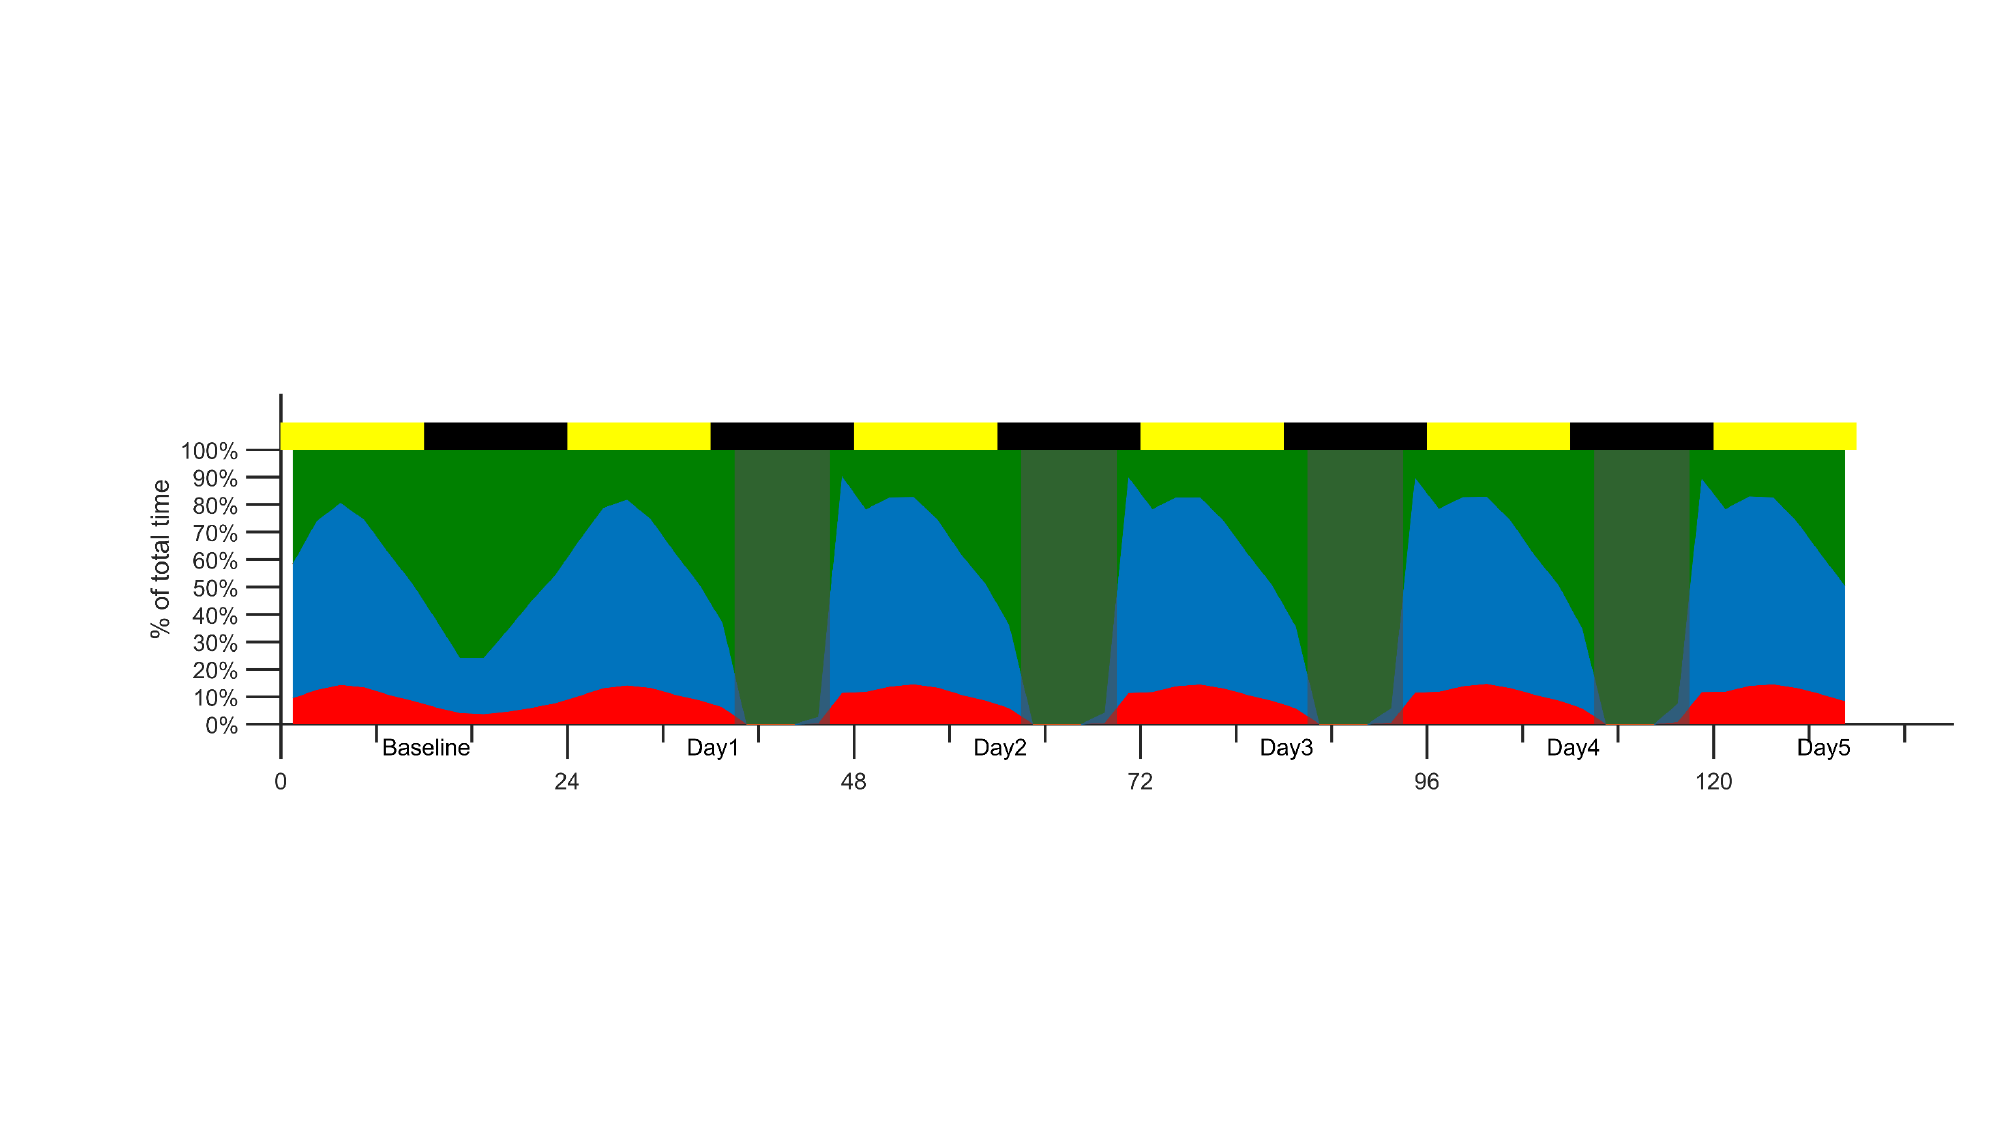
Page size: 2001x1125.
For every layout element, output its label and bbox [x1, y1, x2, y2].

picture [0, 362, 2000, 794]
